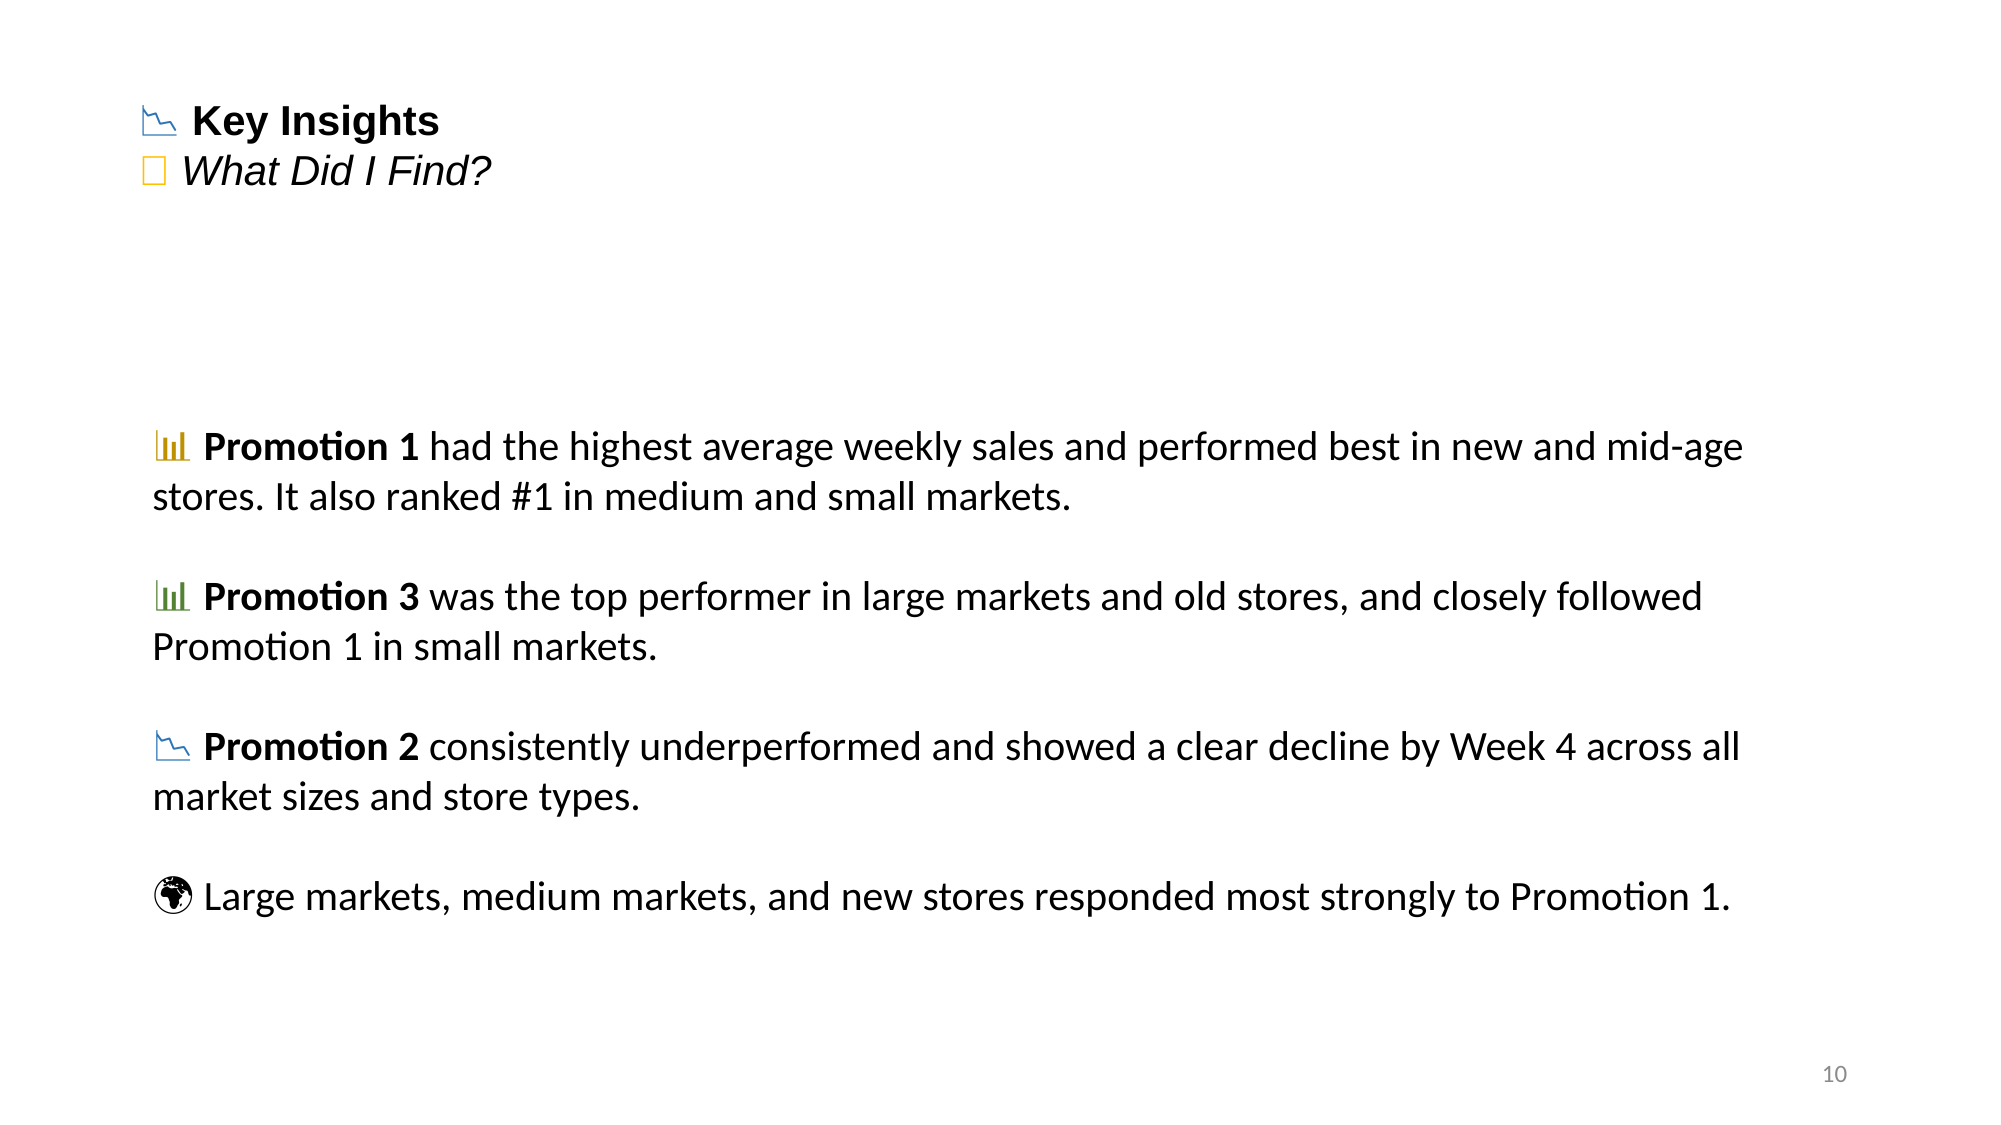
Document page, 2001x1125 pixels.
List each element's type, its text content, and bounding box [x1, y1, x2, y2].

title 📉 Key Insights 💡 What Did I Find? [123, 84, 1849, 302]
list 📊 Promotion 1 had the highest average weekly sales and performed best in new and mid-age stores. It also ranked #1 in medium and small markets. 📊 Promotion 3 was the top performer in large markets and old stores, and closely followed Promotion 1 in small markets. 📉 Promotion 2 consistently underperformed and showed a clear decline by Week 4 across all market sizes and store types. 🌍 Large markets, medium markets, and new stores responded most strongly to Promotion 1. [137, 330, 1863, 983]
slide_number 10 [1412, 1042, 1863, 1103]
